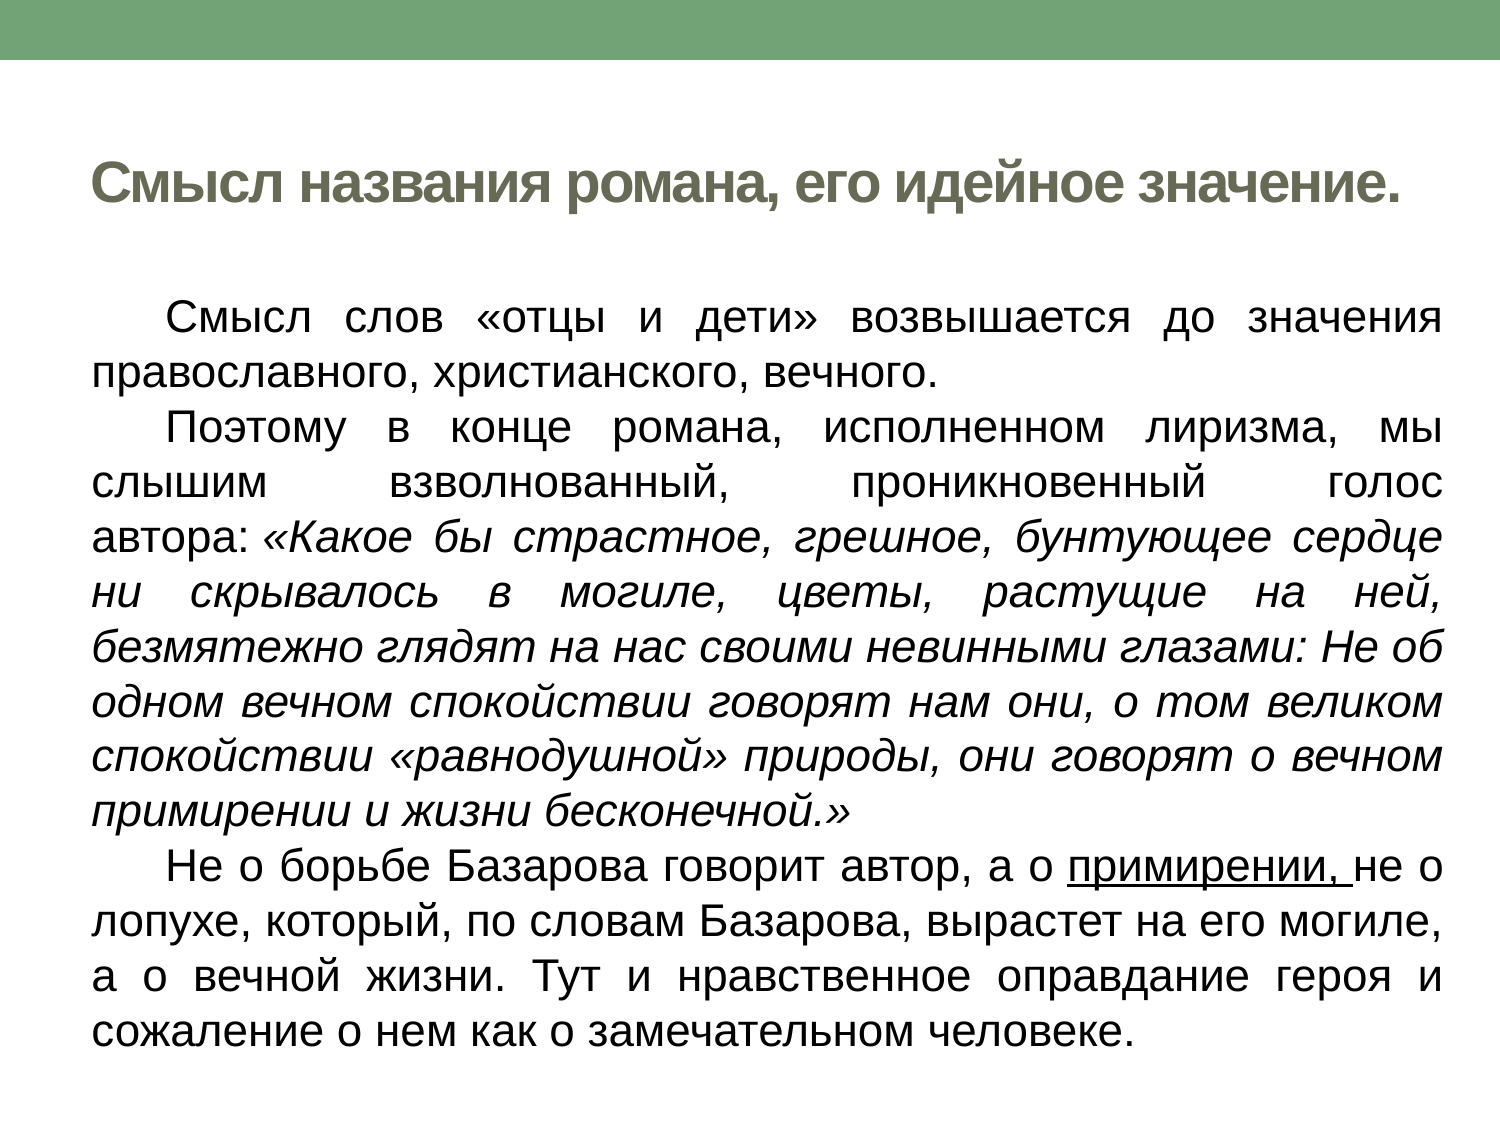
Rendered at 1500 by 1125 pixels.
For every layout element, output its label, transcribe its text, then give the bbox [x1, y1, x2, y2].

title Смысл названия романа, его идейное значение. [75, 132, 1425, 296]
text_box Смысл слов «отцы и дети» возвышается до значения православного, христианского, вечного. Поэтому в конце романа, исполненном лиризма, мы слышим взволнованный, проникновенный голос автора: «Какое бы страстное, грешное, бунтующее сердце ни скрывалось в могиле, цветы, растущие на ней, безмятежно глядят на нас своими невинными глазами: Не об одном вечном спокойствии говорят нам они, о том великом спокойствии «равнодушной» природы, они говорят о вечном примирении и жизни бесконечной.» Не о борьбе Базарова говорит автор, а о примирении, не о лопухе, который, по словам Базарова, вырастет на его могиле, а о вечной жизни. Тут и нравственное оправдание героя и сожаление о нем как о замечательном человеке. [76, 278, 1459, 1125]
